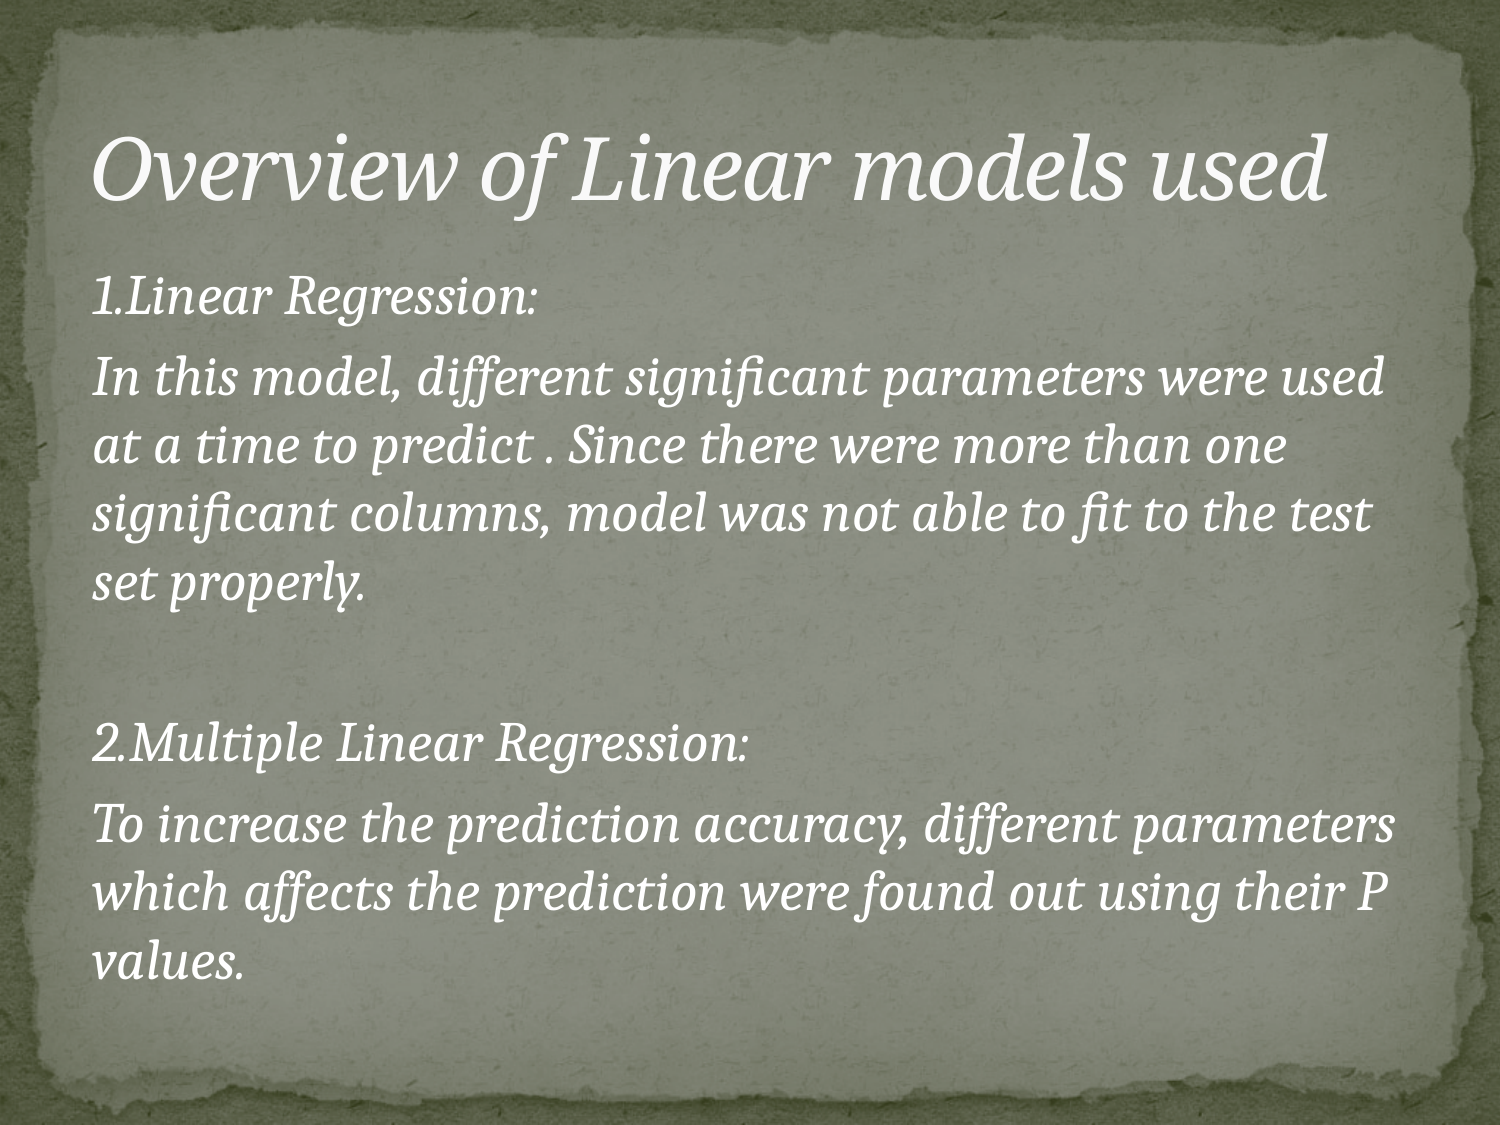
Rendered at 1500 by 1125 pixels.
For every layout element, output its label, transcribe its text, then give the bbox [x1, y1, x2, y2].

list 1.Linear Regression: In this model, different significant parameters were used at a time to predict . Since there were more than one significant columns, model was not able to fit to the test set properly. 2.Multiple Linear Regression: To increase the prediction accuracy, different parameters which affects the prediction were found out using their P values. [75, 249, 1425, 1000]
title Overview of Linear models used [74, 24, 1425, 225]
